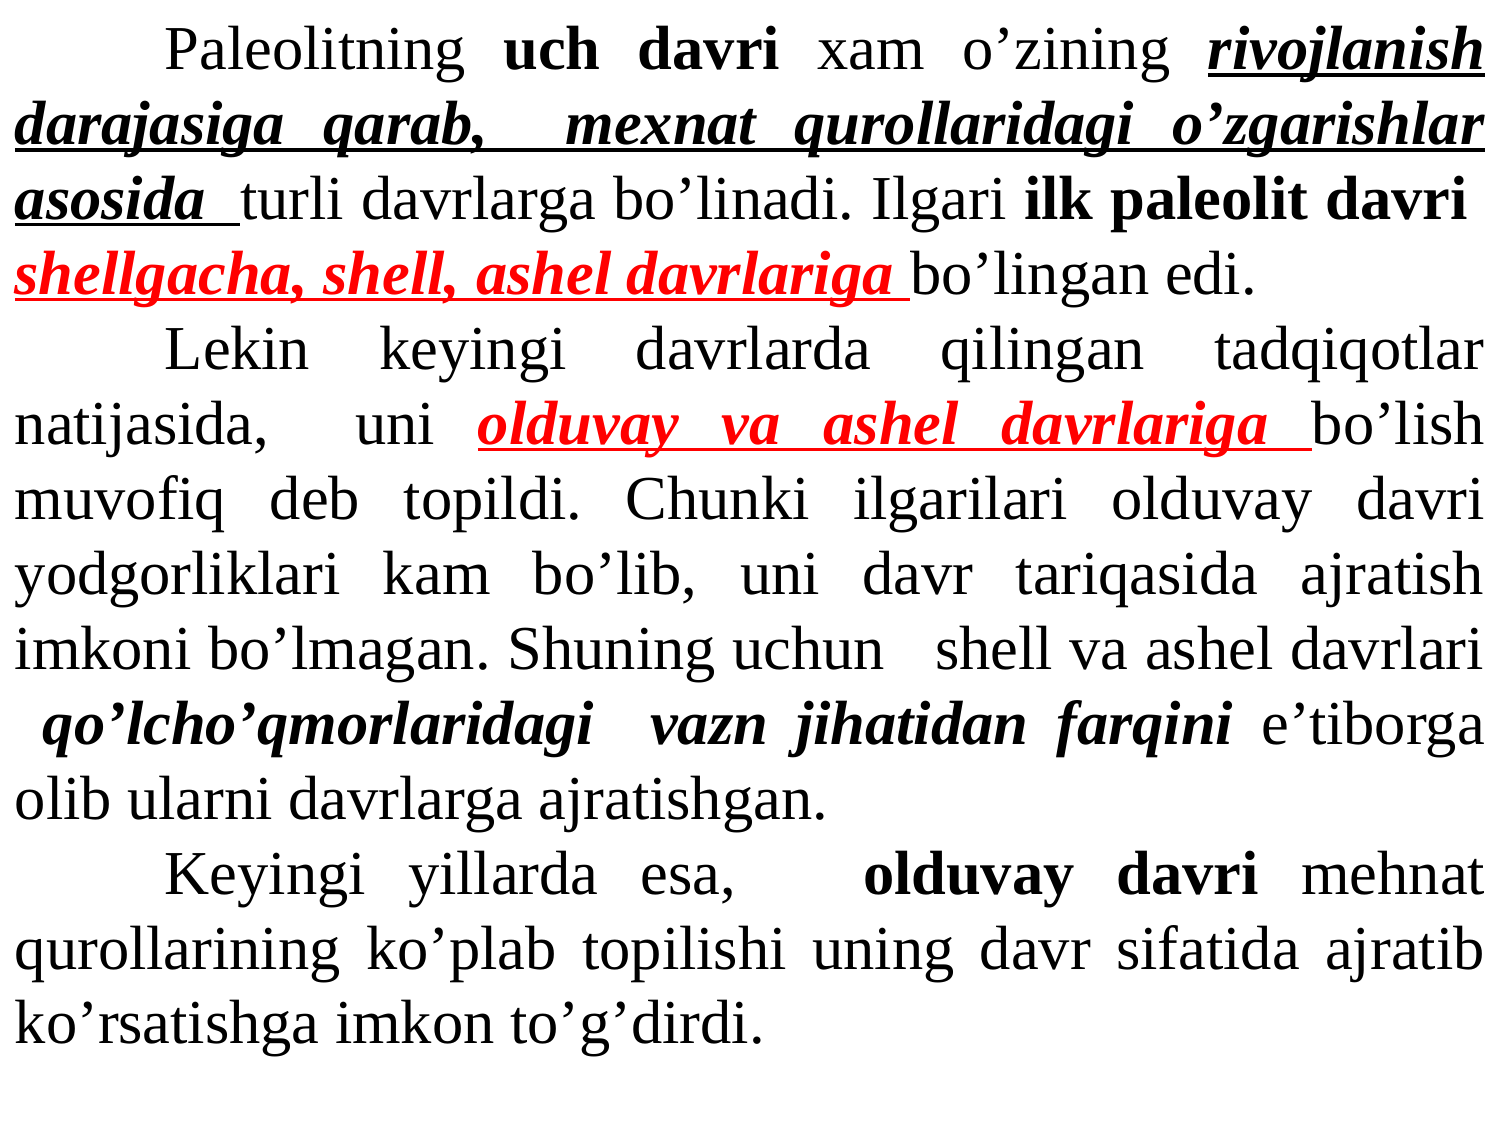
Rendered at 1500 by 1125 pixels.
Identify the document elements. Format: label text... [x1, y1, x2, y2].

text_box Paleolitning uch davri xam o’zining rivojlanish darajasiga qarab, mexnat qurollaridagi o’zgarishlar asosida turli davrlarga bo’linadi. Ilgari ilk paleolit davri shellgacha, shell, ashel davrlariga bo’lingan edi. Lekin keyingi davrlarda qilingan tadqiqotlar natijasida, uni olduvay va ashel davrlariga bo’lish muvofiq deb topildi. Chunki ilgarilari olduvay davri yodgorliklari kam bo’lib, uni davr tariqasida ajratish imkoni bo’lmagan. Shuning uchun shell va ashel davrlari qo’lcho’qmorlaridagi vazn jihatidan farqini e’tiborga olib ularni davrlarga ajratishgan. Keyingi yillarda esa, olduvay davri mehnat qurollarining ko’plab topilishi uning davr sifatida ajratib ko’rsatishga imkon to’g’dirdi. [0, 0, 1500, 1064]
